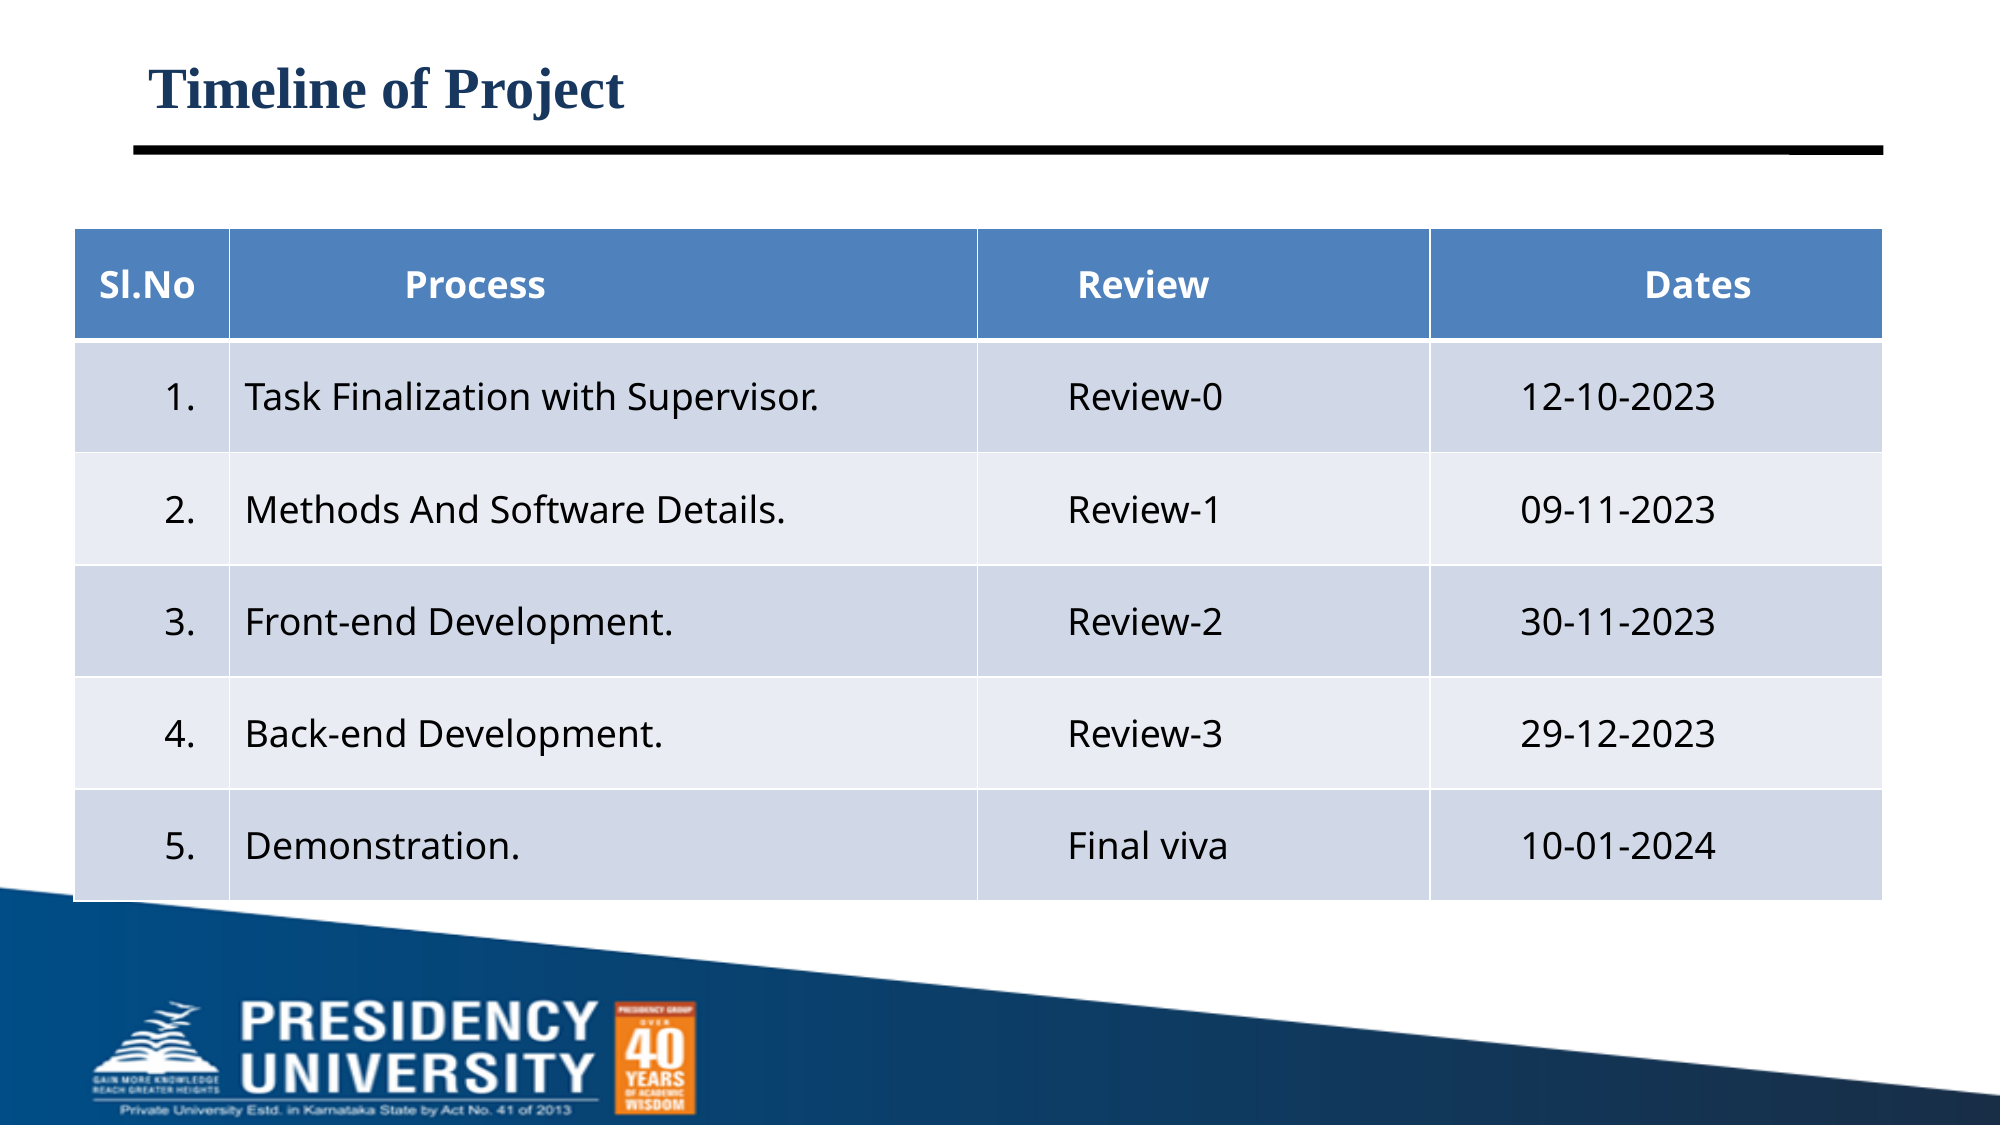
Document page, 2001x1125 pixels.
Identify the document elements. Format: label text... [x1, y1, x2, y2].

table_header Sl.No [75, 229, 229, 338]
table_cell Task Finalization with Supervisor. [230, 343, 977, 452]
table_cell 5. [75, 790, 229, 900]
table_cell 30-11-2023 [1431, 566, 1882, 676]
table_header Dates [1431, 229, 1882, 338]
table_cell 2. [75, 453, 229, 564]
table_cell 4. [75, 678, 229, 788]
table_cell Front-end Development. [230, 566, 977, 676]
table_cell 09-11-2023 [1431, 453, 1882, 564]
table_cell Back-end Development. [230, 678, 977, 788]
table_header Process [230, 229, 977, 338]
table_cell 10-01-2024 [1431, 790, 1882, 900]
table_cell 12-10-2023 [1431, 343, 1882, 452]
table_cell Review-0 [978, 343, 1429, 452]
table_header Review [978, 229, 1429, 338]
table_cell Review-2 [978, 566, 1429, 676]
table_cell Demonstration. [230, 790, 977, 900]
table_cell Review-3 [978, 678, 1429, 788]
title Timeline of Project [133, 45, 1884, 125]
table_cell 29-12-2023 [1431, 678, 1882, 788]
picture [0, 884, 2000, 1125]
table_cell 3. [75, 566, 229, 676]
table_cell Methods And Software Details. [230, 453, 977, 564]
table_cell Final viva [978, 790, 1429, 900]
table_cell 1. [75, 343, 229, 452]
table_cell Review-1 [978, 453, 1429, 564]
